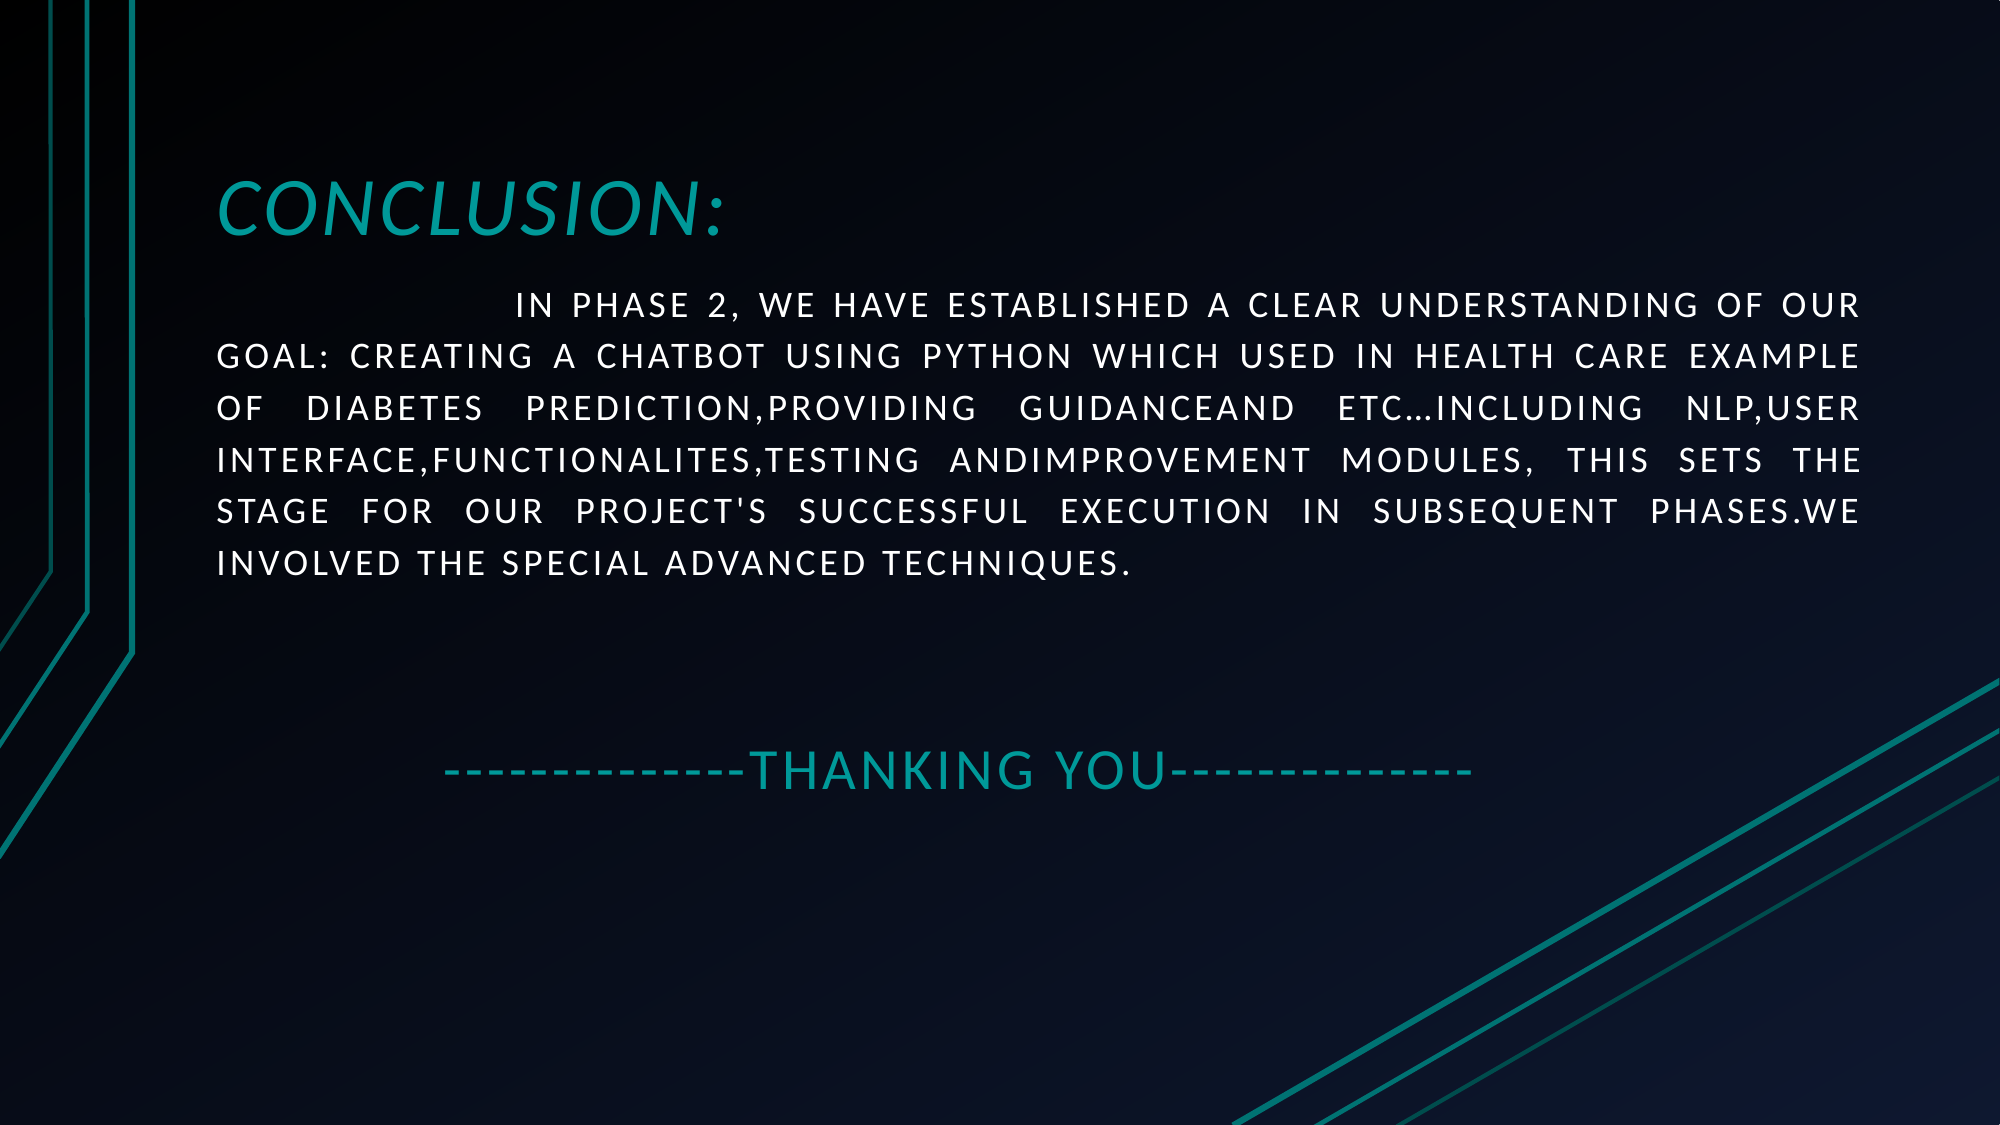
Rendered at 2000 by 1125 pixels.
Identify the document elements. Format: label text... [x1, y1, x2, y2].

list CONCLUSION: In Phase 2, we have established a clear understanding of our goal: creating a CHATBOT using python which used in health care example of diabetes prediction,providing guidanceand etc…including NLP,user interface,functionalites,testing andimprovement modules, This sets the stage for our project's successful execution in subsequent phases.we involved the special advanced techniques. --------------thanking you-------------- [196, 54, 1886, 1013]
